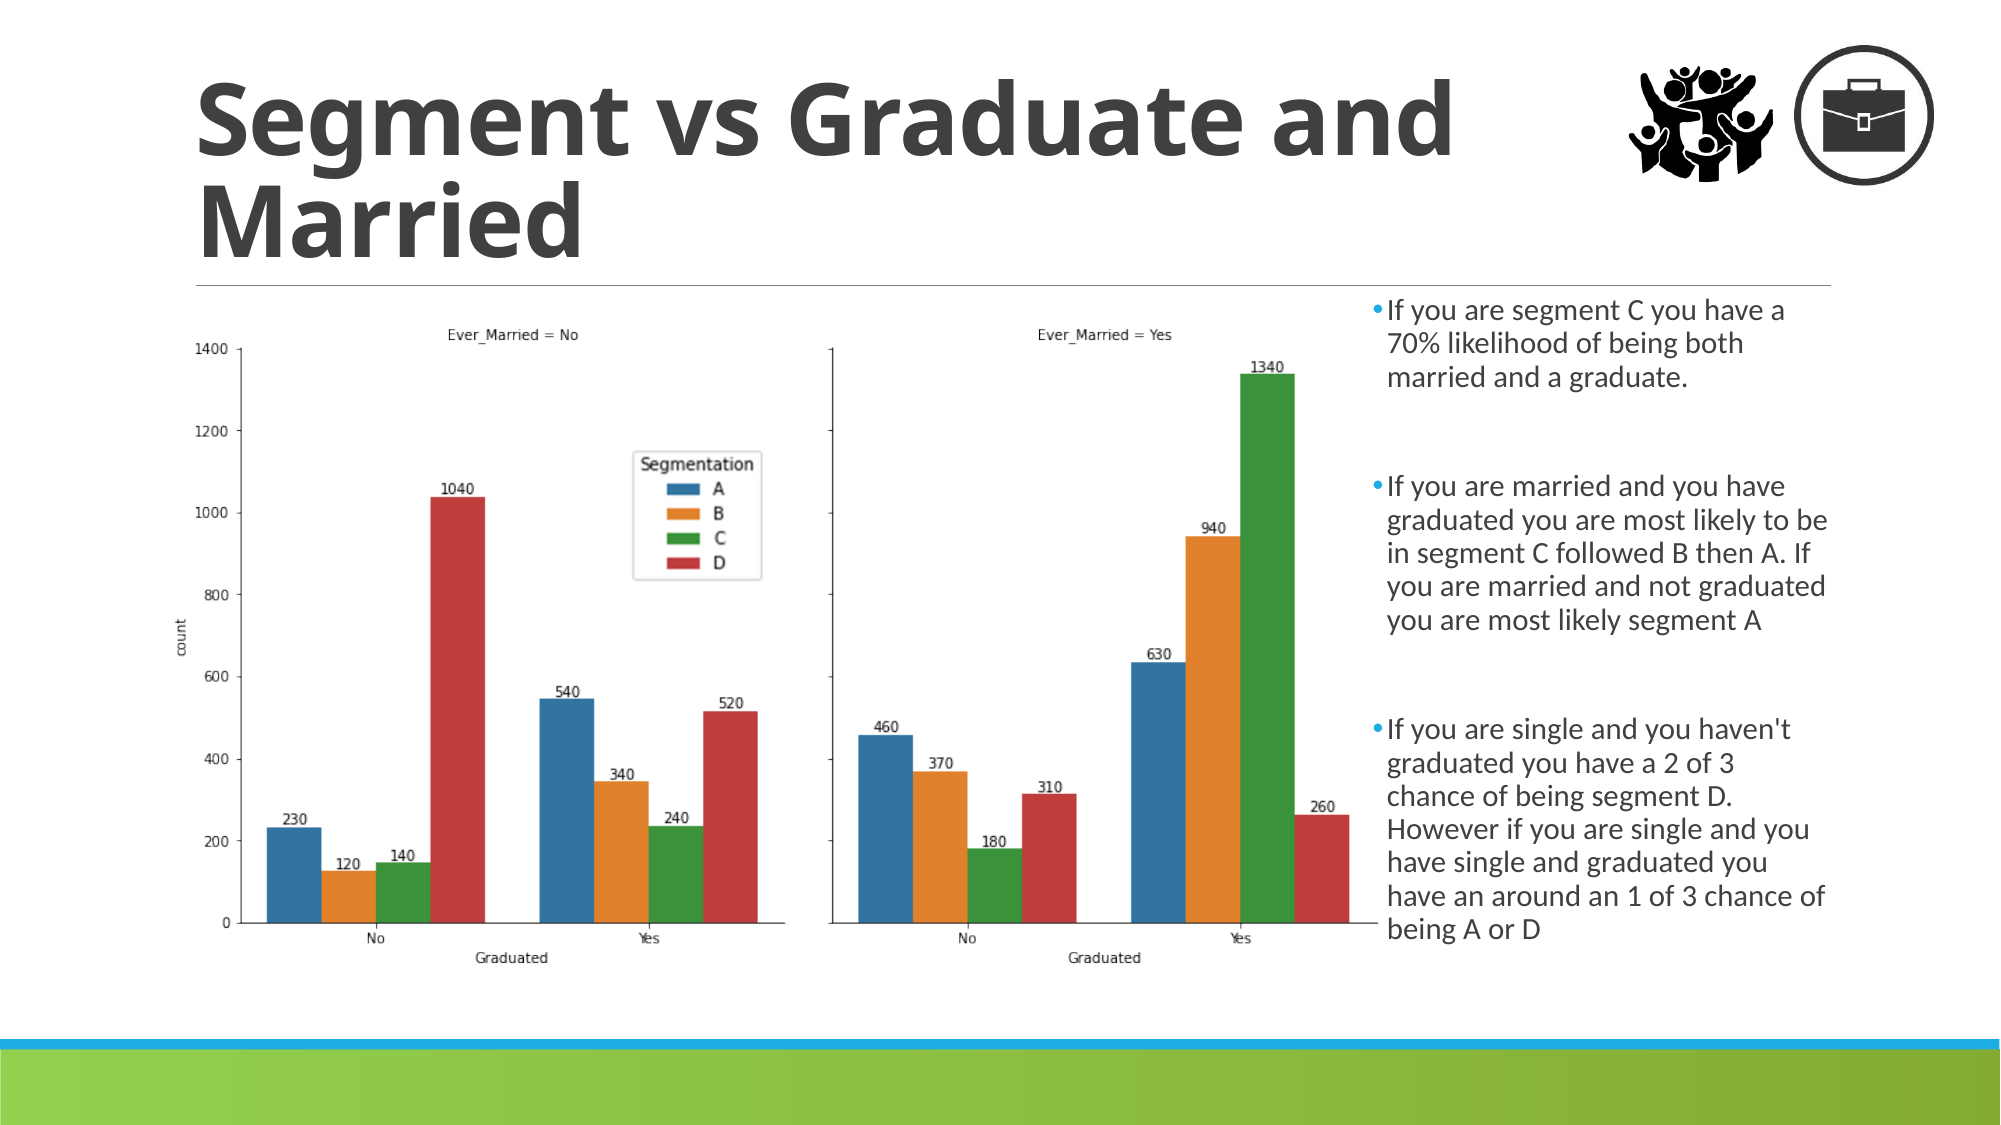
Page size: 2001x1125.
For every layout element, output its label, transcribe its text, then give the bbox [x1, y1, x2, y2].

text_box [1613, 35, 1783, 212]
title Segment vs Graduate and Married [180, 47, 1830, 285]
text_box [1772, 25, 1948, 201]
text_box If you are segment C you have a 70% likelihood of being both married and a graduate. If you are married and you have graduated you are most likely to be in segment C followed B then A. If you are married and not graduated you are most likely segment A If you are single and you haven't graduated you have a 2 of 3 chance of being segment D. However if you are single and you have single and graduated you have an around an 1 of 3 chance of being A or D [1372, 286, 1830, 963]
picture [164, 317, 1412, 976]
